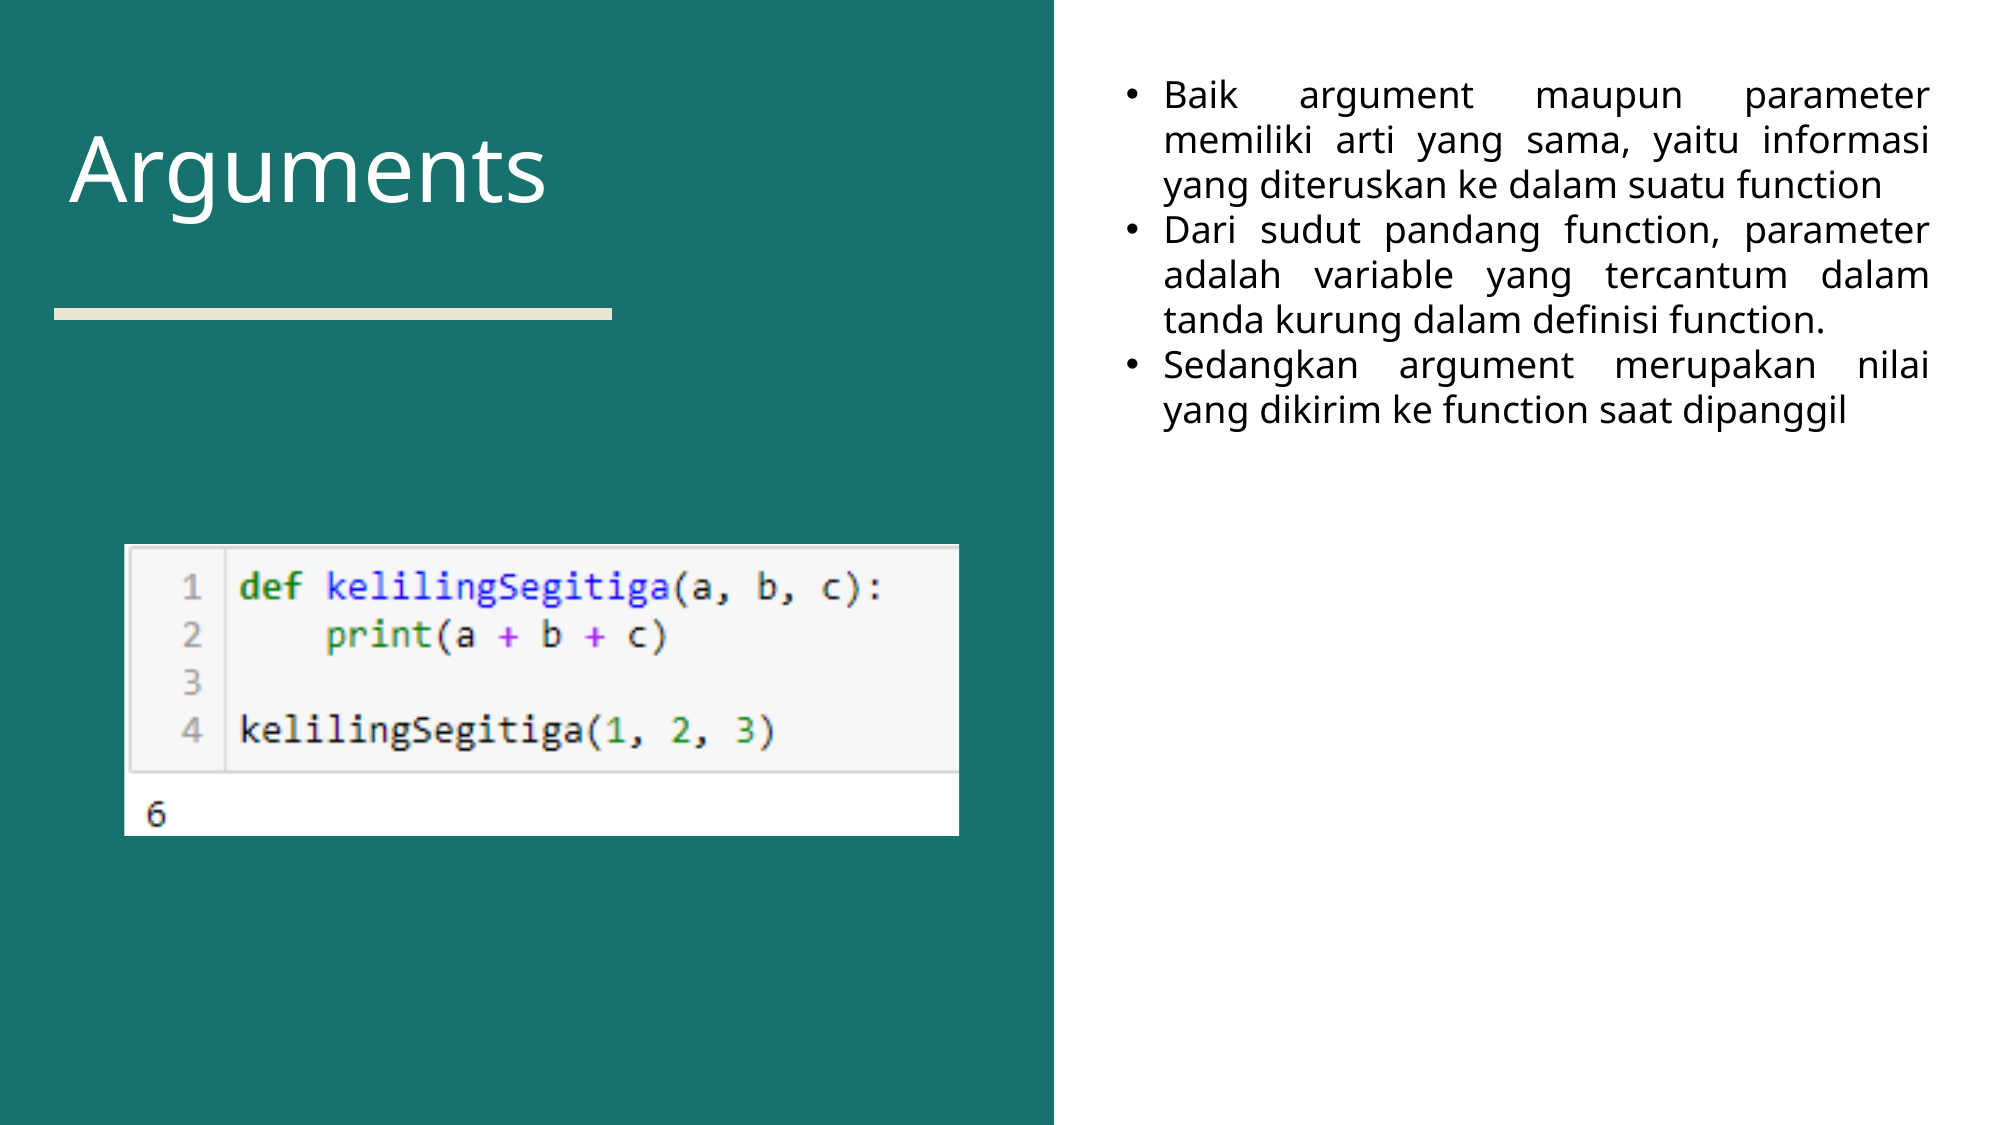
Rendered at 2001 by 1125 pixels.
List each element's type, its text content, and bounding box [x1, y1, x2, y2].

list Baik argument maupun parameter memiliki arti yang sama, yaitu informasi yang diteruskan ke dalam suatu function Dari sudut pandang function, parameter adalah variable yang tercantum dalam tanda kurung dalam definisi function. Sedangkan argument merupakan nilai yang dikirim ke function saat dipanggil [1110, 63, 1946, 1081]
title Arguments [54, 63, 949, 282]
picture [124, 544, 960, 836]
